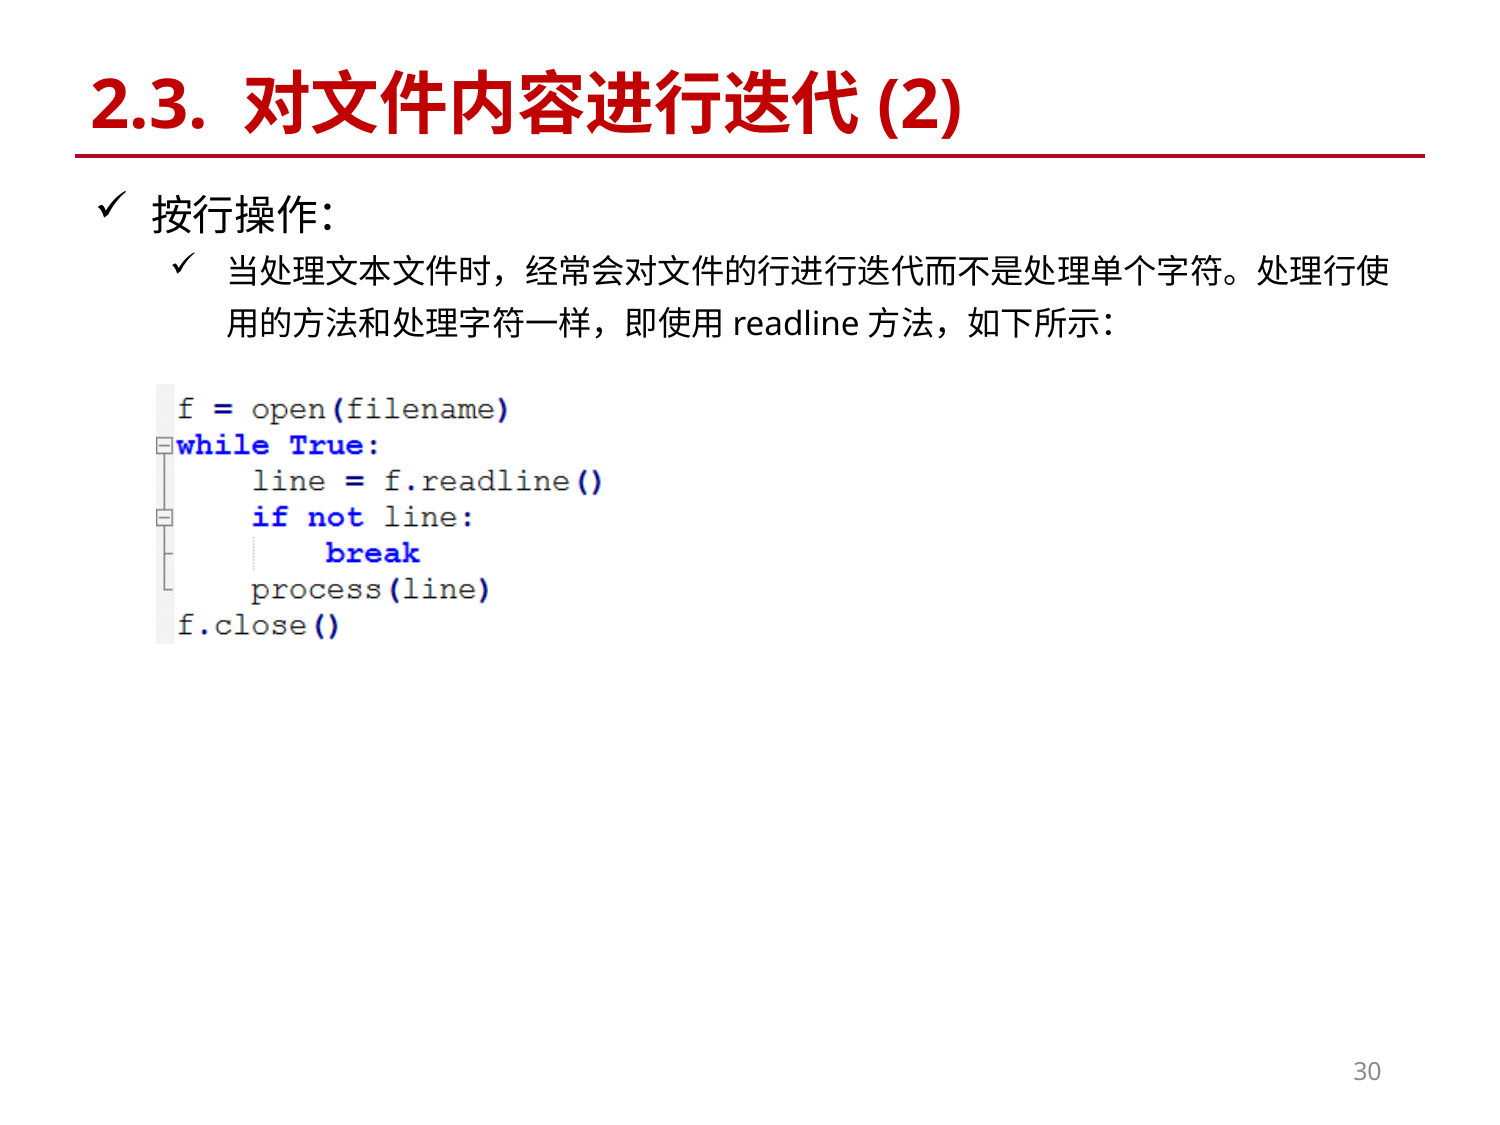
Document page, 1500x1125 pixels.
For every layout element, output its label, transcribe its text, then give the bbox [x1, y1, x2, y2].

text_box 按行操作： 当处理文本文件时，经常会对文件的行进行迭代而不是处理单个字符。处理行使用的方法和处理字符一样，即使用readline方法，如下所示： [79, 166, 1431, 350]
slide_number 30 [1059, 1042, 1397, 1103]
title 2.3. 对文件内容进行迭代(2) [75, 59, 1425, 153]
picture [156, 384, 712, 644]
